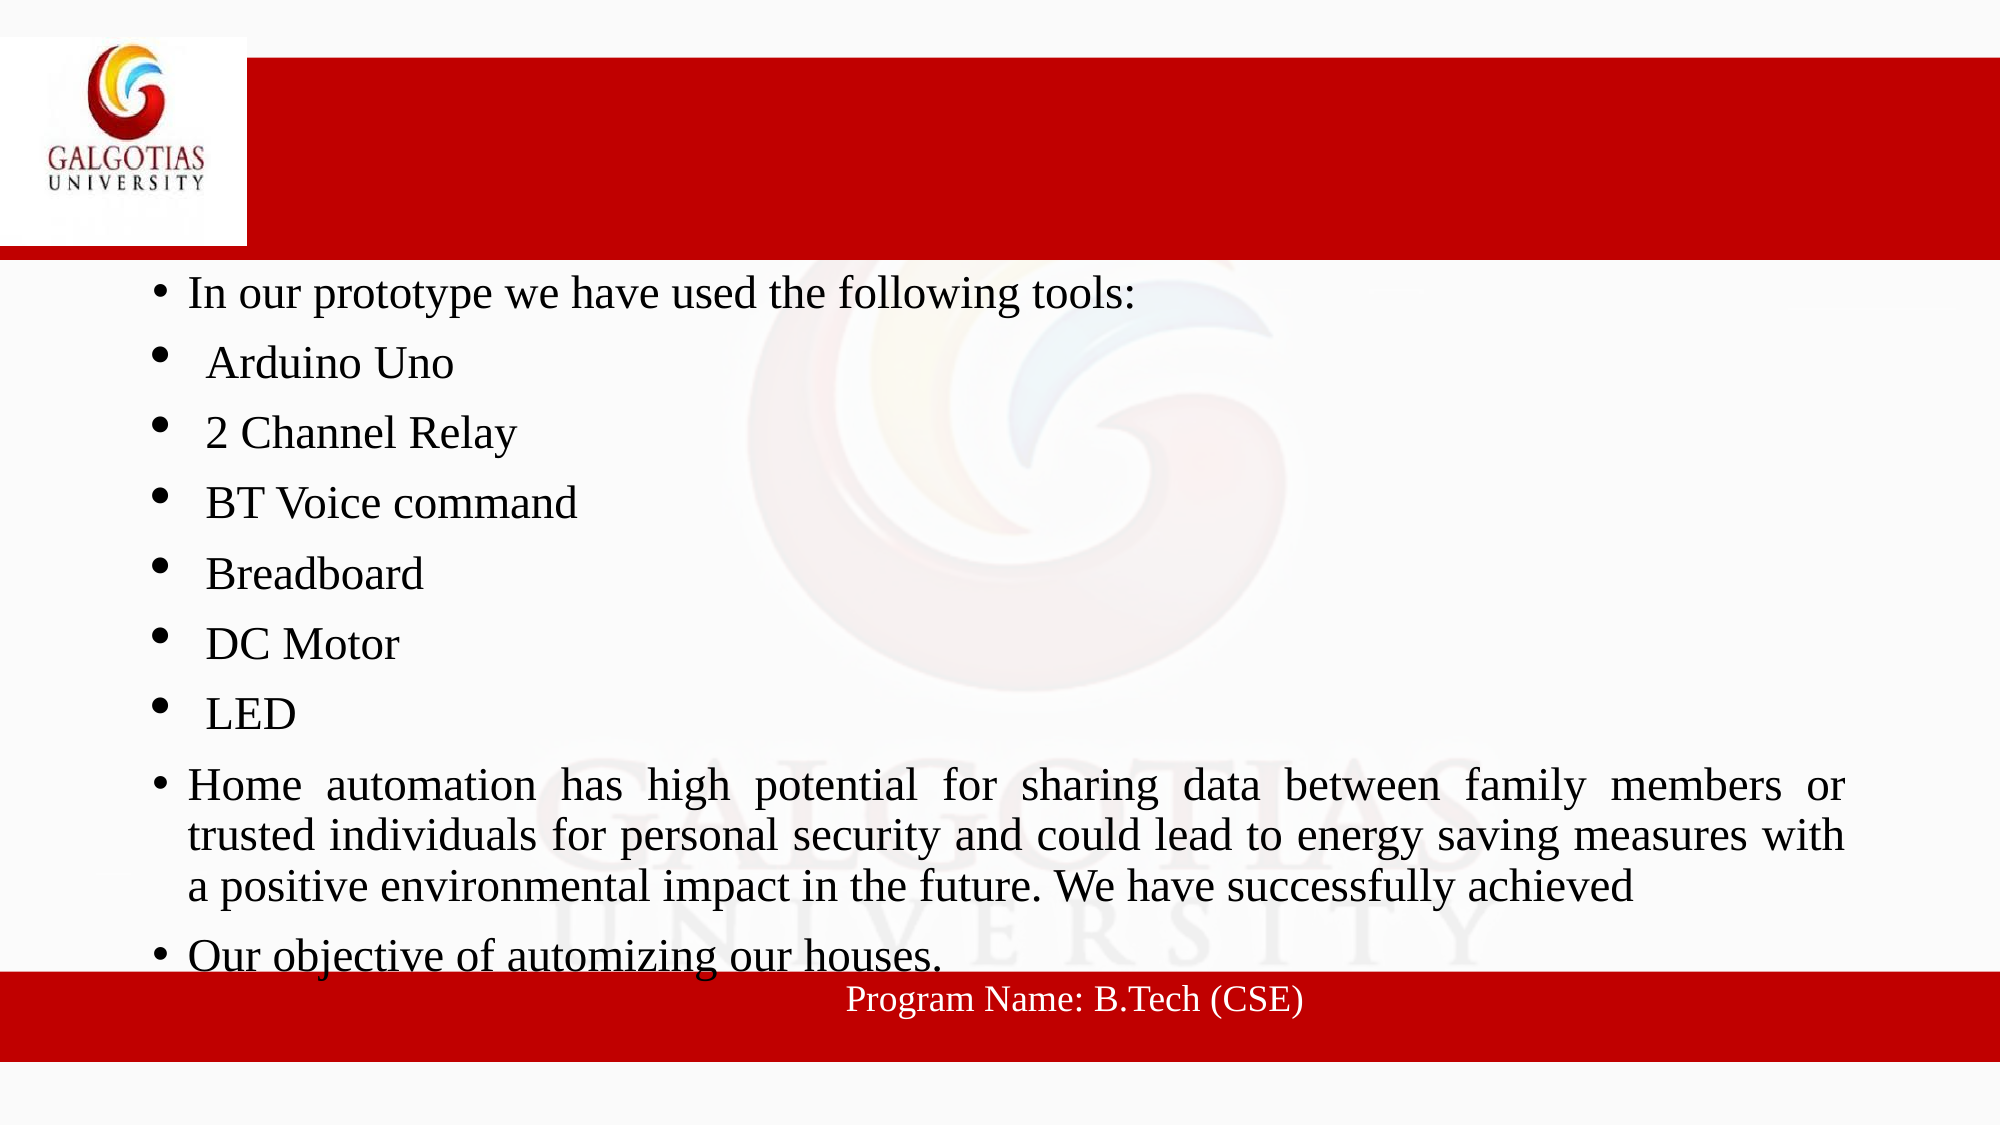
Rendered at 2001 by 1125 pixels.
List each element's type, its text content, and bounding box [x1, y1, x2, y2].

picture [0, 36, 247, 246]
text_box [0, 57, 2000, 260]
list In our prototype we have used the following tools: Arduino Uno 2 Channel Relay BT Voice command Breadboard DC Motor LED Home automation has high potential for sharing data between family members or trusted individuals for personal security and could lead to energy saving measures with a positive environmental impact in the future. We have successfully achieved Our objective of automizing our houses. [137, 260, 1863, 994]
text_box Program Name: B.Tech (CSE) [0, 971, 2000, 1062]
